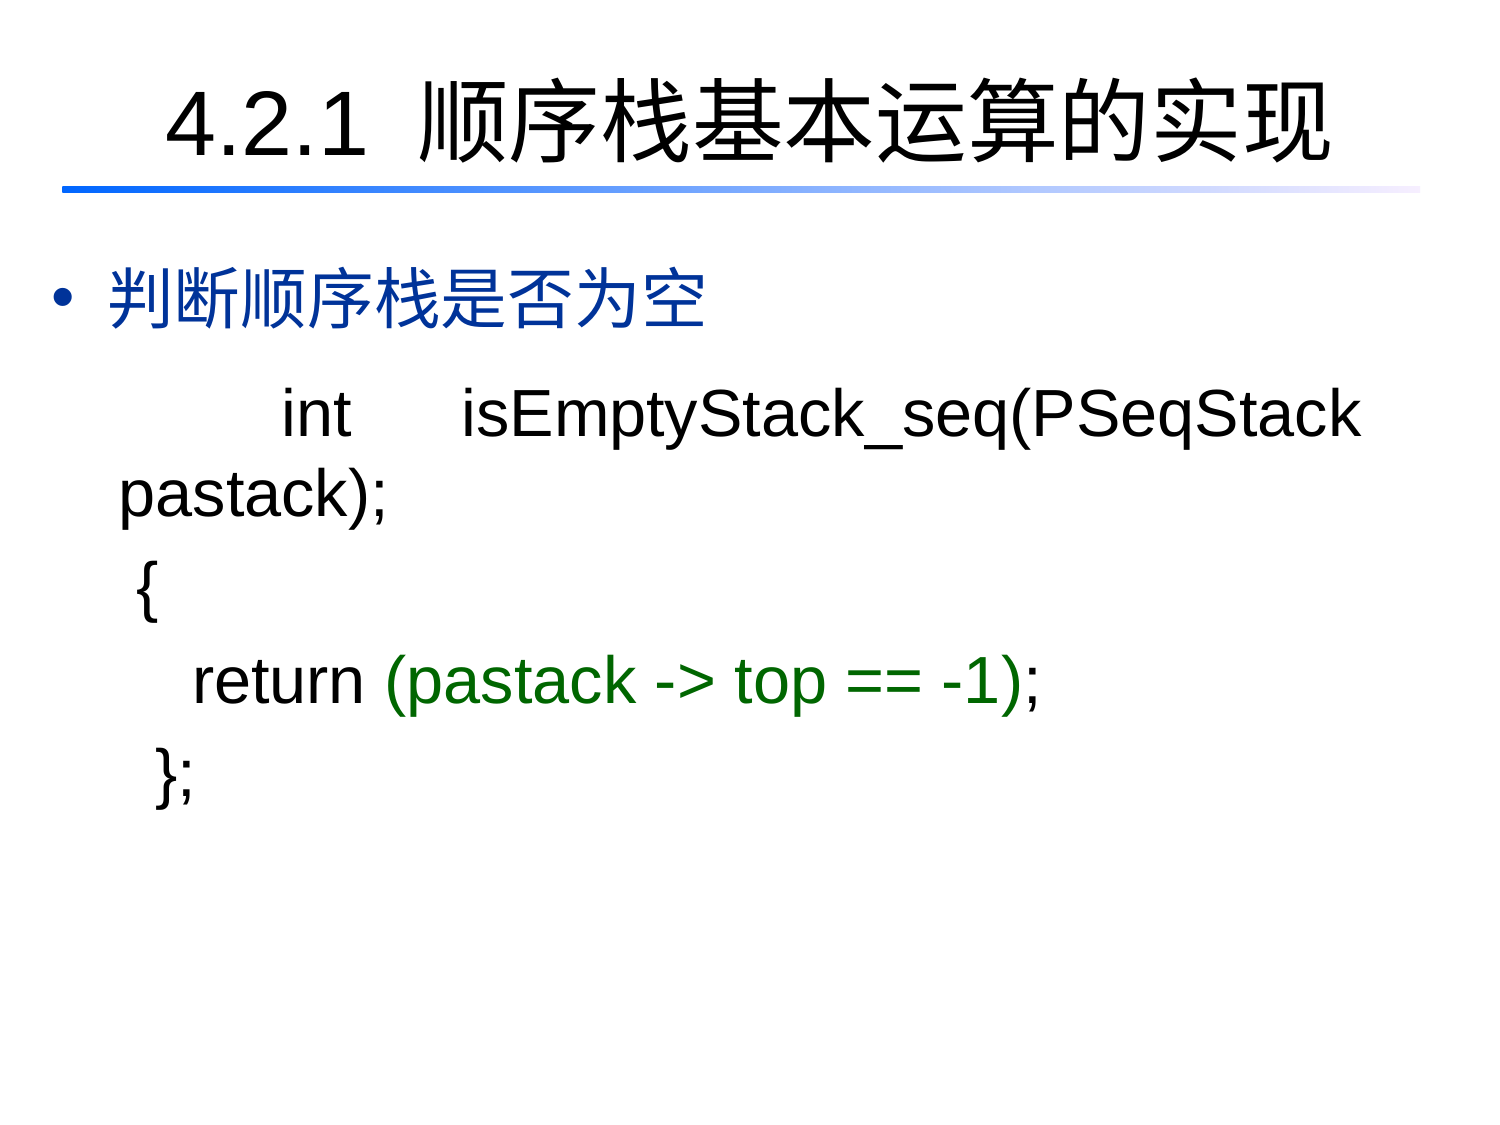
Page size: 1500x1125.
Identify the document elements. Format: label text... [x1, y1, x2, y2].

text_box [62, 186, 1421, 193]
text_box int isEmptyStack_seq(PSeqStack pastack); { return (pastack -> top == -1); }; [62, 362, 1363, 763]
title 4.2.1 顺序栈基本运算的实现 [74, 24, 1426, 213]
text_box 判断顺序栈是否为空 [36, 224, 1500, 338]
